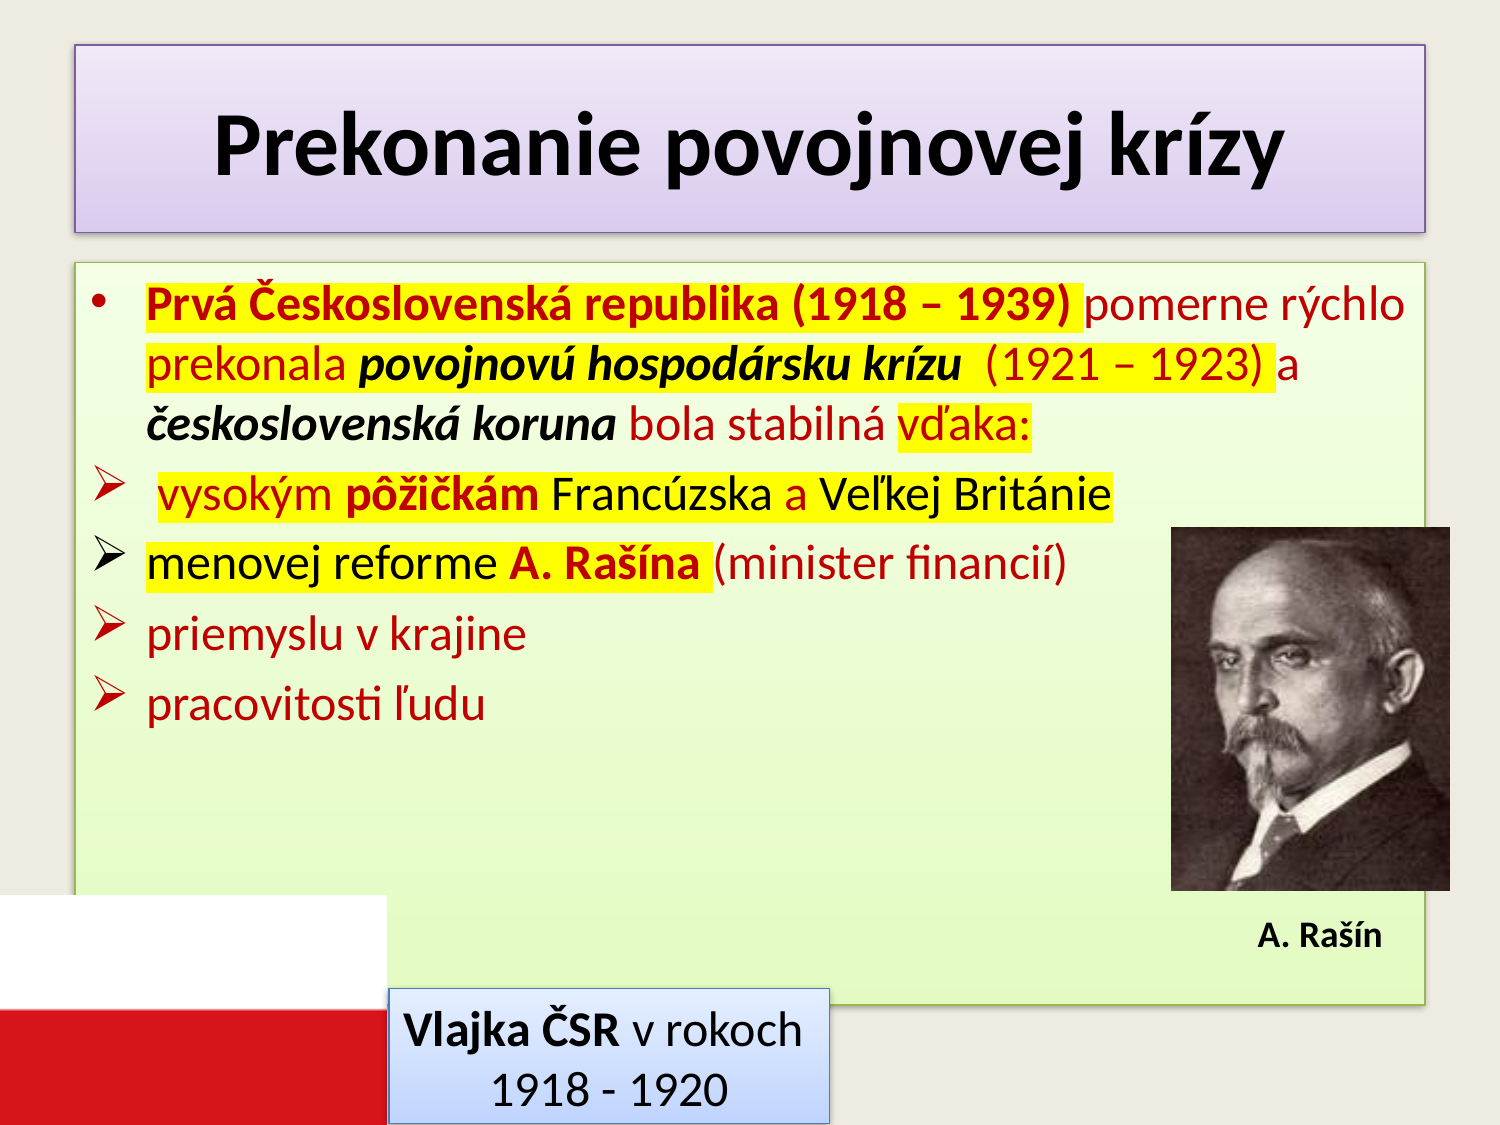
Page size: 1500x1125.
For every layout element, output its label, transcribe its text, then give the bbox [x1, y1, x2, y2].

title Prekonanie povojnovej krízy [74, 44, 1426, 233]
text_box A. Rašín [1242, 902, 1398, 963]
text_box Vlajka ČSR v rokoch 1918 - 1920 [391, 988, 830, 1124]
picture [1171, 527, 1451, 891]
picture [0, 895, 387, 1125]
list Prvá Československá republika (1918 – 1939) pomerne rýchlo prekonala povojnovú hospodársku krízu (1921 – 1923) a československá koruna bola stabilná vďaka: vysokým pôžičkám Francúzska a Veľkej Británie menovej reforme A. Rašína (minister financií) priemyslu v krajine pracovitosti ľudu [74, 262, 1426, 1006]
